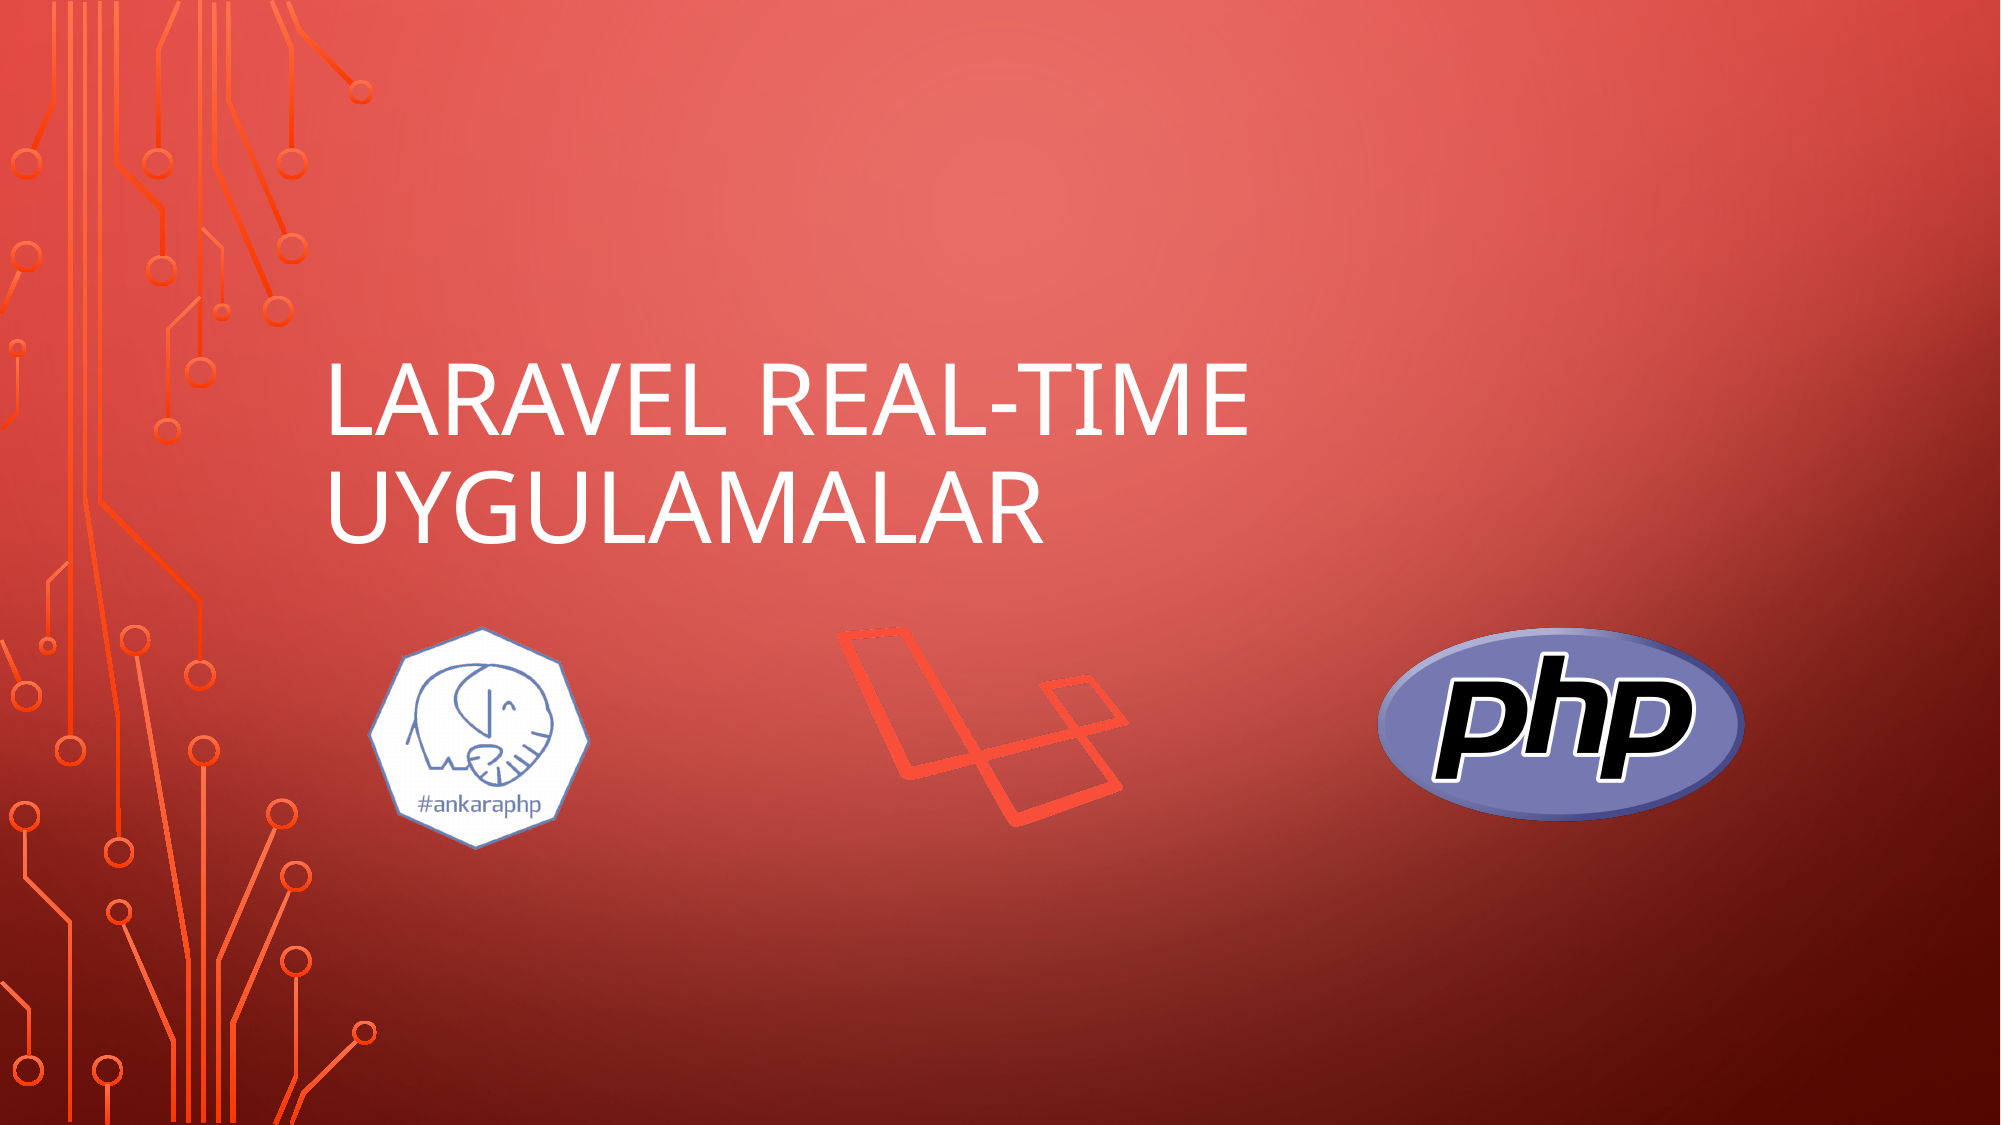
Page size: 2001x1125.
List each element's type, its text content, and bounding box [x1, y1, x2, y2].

picture [1372, 622, 1751, 827]
picture [837, 626, 1129, 827]
title LARAVEL Real-TIme UygulamaLAR [307, 181, 1904, 573]
picture [362, 622, 594, 854]
